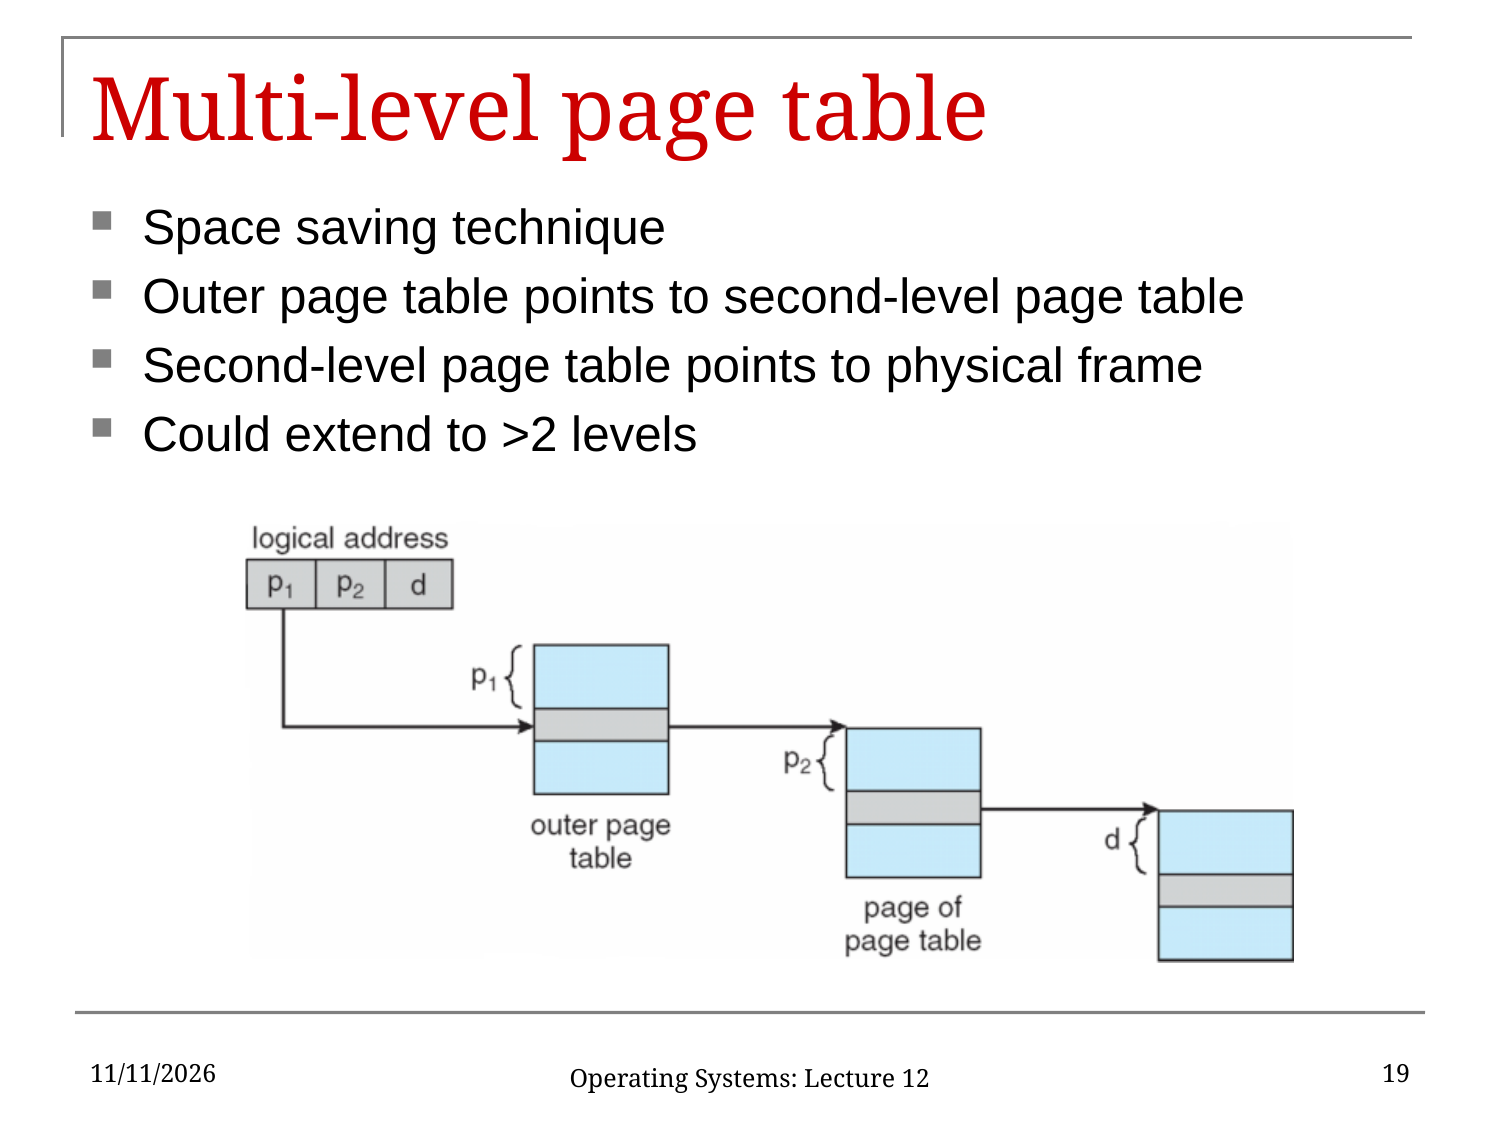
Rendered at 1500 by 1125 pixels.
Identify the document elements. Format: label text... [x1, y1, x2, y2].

title Multi-level page table [75, 45, 1425, 163]
footer Operating Systems: Lecture 12 [512, 1024, 988, 1101]
slide_number 19 [1074, 1023, 1426, 1100]
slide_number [74, 1023, 426, 1100]
picture [245, 520, 1294, 963]
list Space saving technique Outer page table points to second-level page table Second-level page table points to physical frame Could extend to >2 levels [75, 187, 1425, 475]
